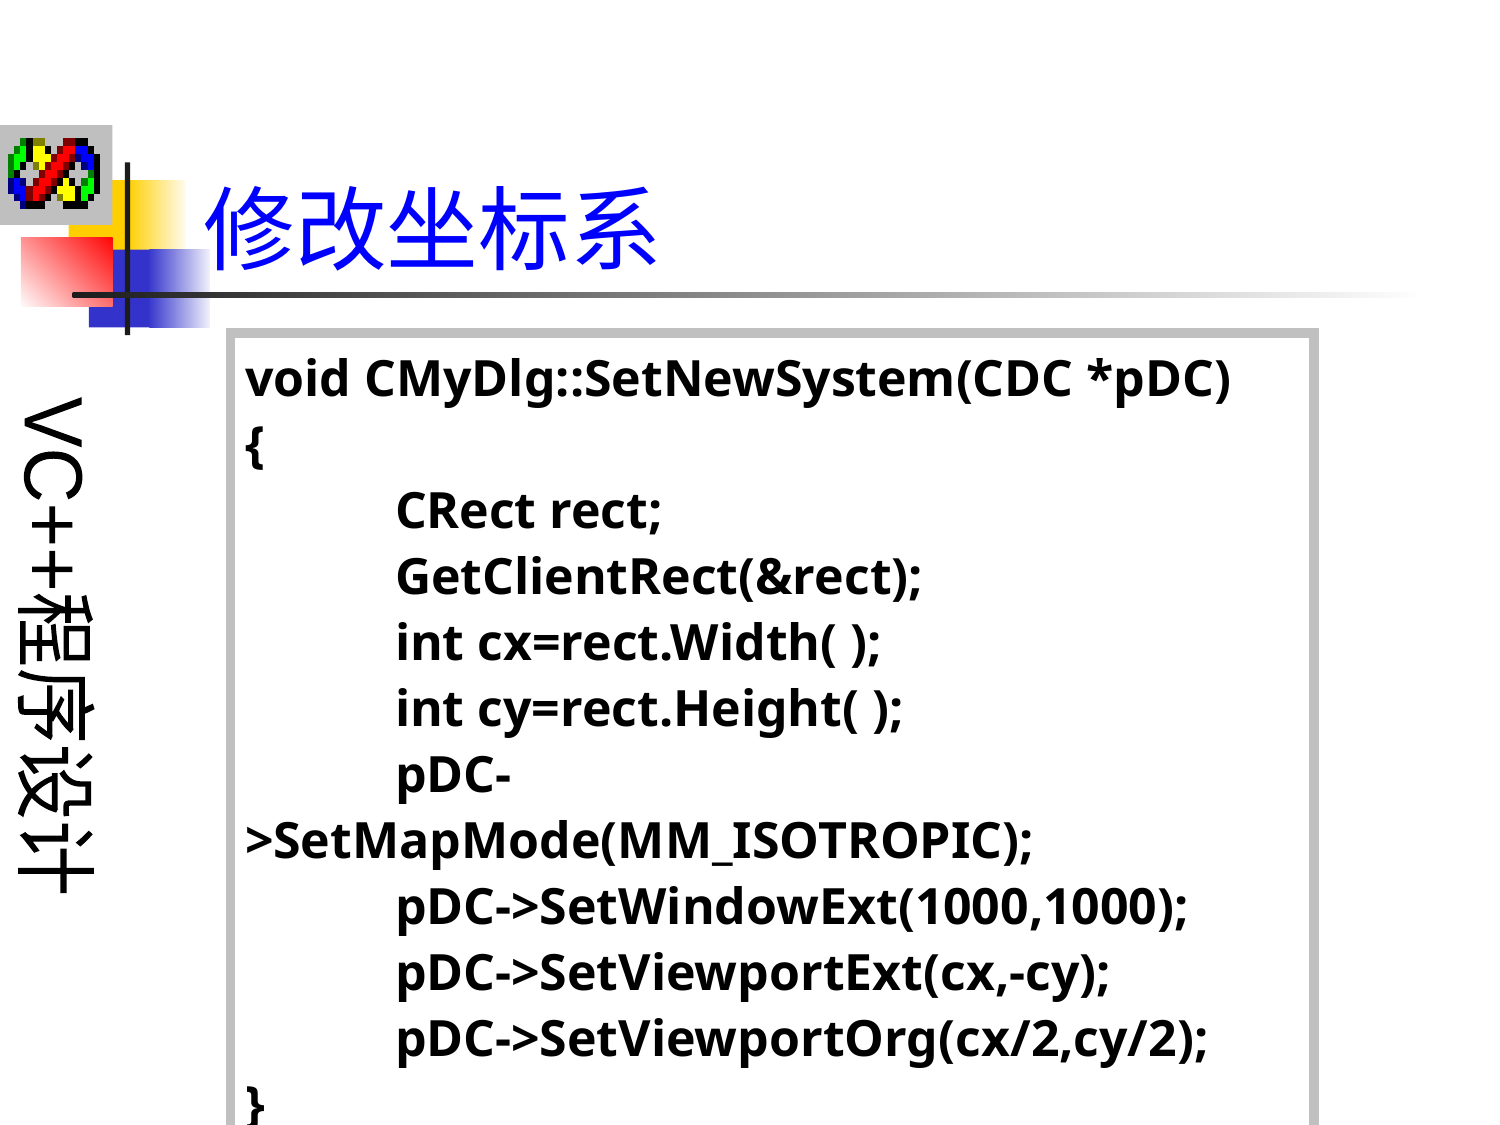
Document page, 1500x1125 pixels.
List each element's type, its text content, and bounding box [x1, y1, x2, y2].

text_box 修改坐标系 [188, 164, 1468, 289]
text_box void CMyDlg::SetNewSystem(CDC *pDC) { CRect rect; GetClientRect(&rect); int cx=rect.Width( ); int cy=rect.Height( ); pDC->SetMapMode(MM_ISOTROPIC); pDC->SetWindowExt(1000,1000); pDC->SetViewportExt(cx,-cy); pDC->SetViewportOrg(cx/2,cy/2); } [230, 333, 1314, 1125]
picture [0, 125, 113, 225]
